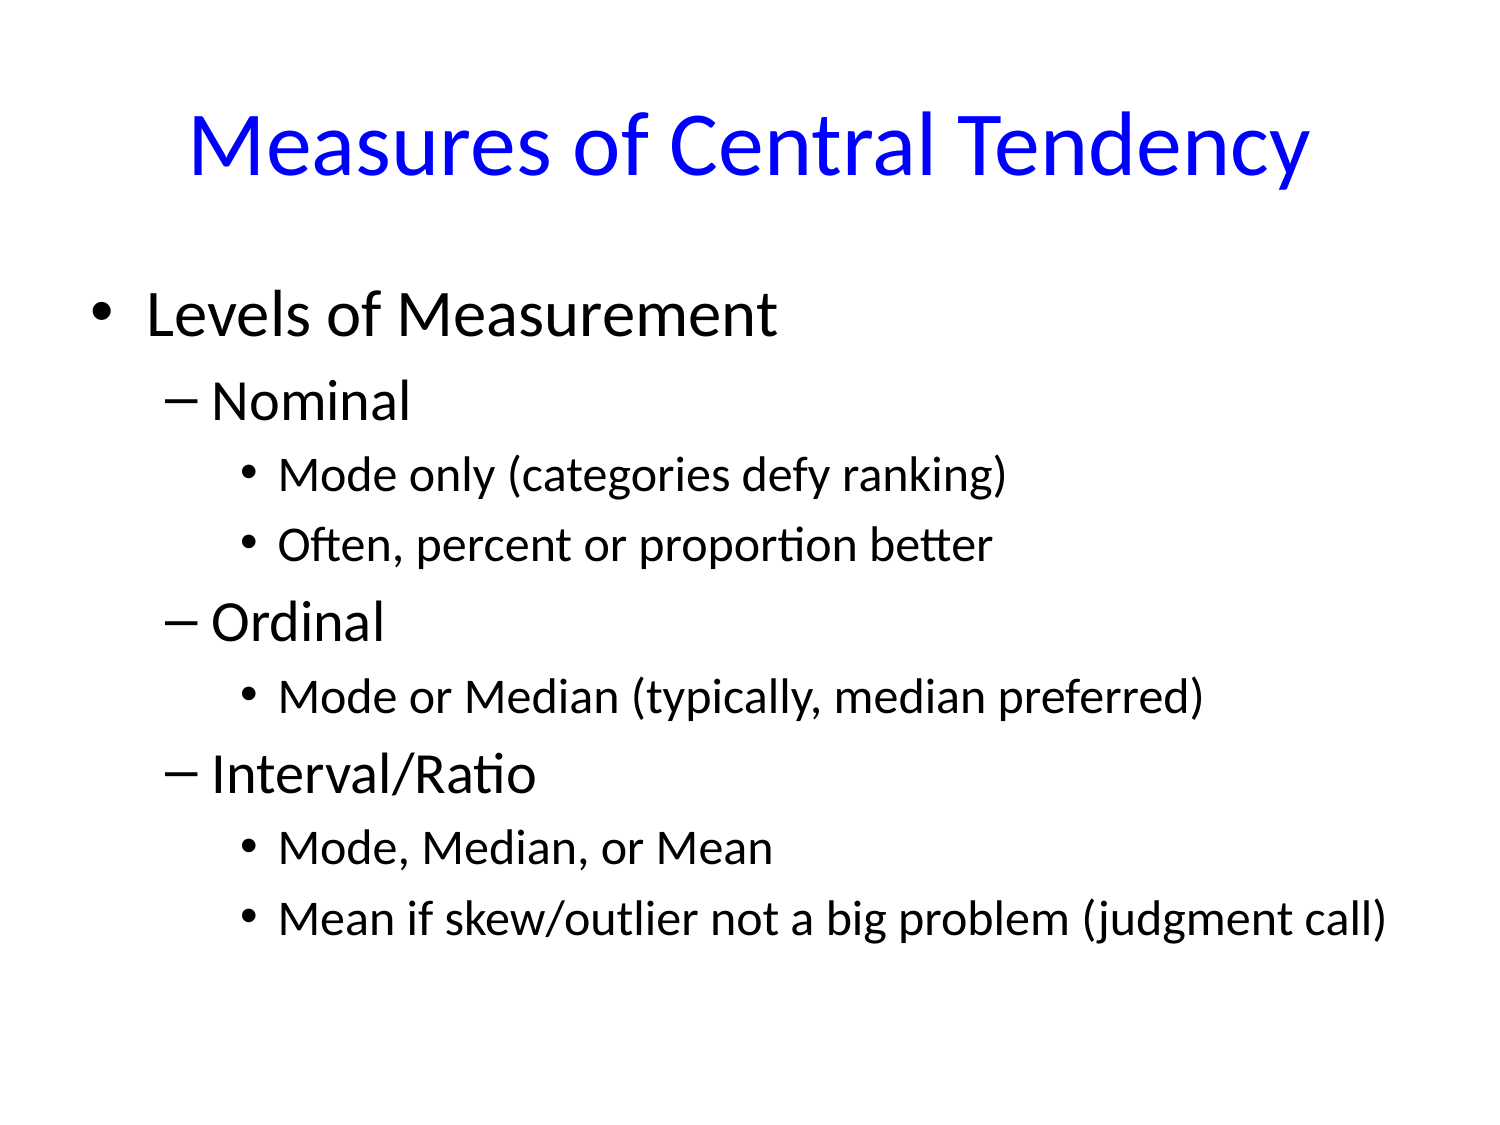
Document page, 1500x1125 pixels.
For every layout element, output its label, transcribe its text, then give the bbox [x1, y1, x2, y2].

title Measures of Central Tendency [75, 45, 1425, 233]
list Levels of Measurement Nominal Mode only (categories defy ranking) Often, percent or proportion better Ordinal Mode or Median (typically, median preferred) Interval/Ratio Mode, Median, or Mean Mean if skew/outlier not a big problem (judgment call) [75, 262, 1425, 1005]
